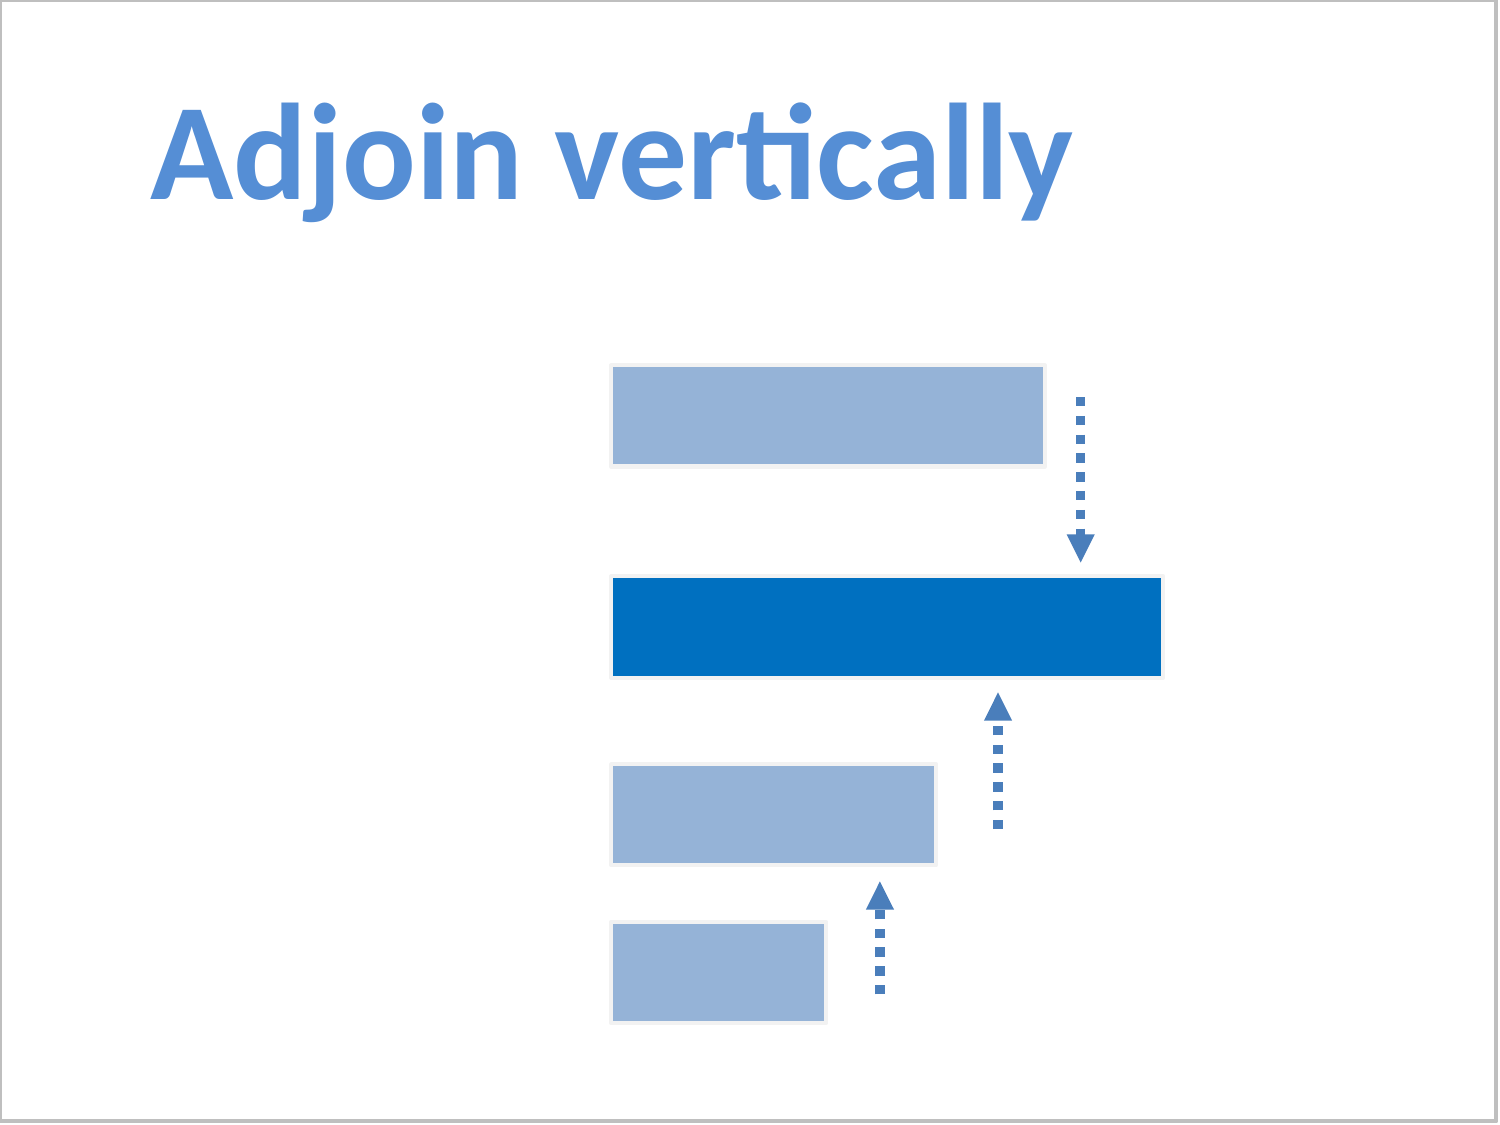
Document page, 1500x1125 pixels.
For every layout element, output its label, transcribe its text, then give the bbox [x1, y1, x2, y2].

text_box [609, 363, 1047, 469]
text_box [609, 762, 938, 867]
text_box [609, 920, 828, 1025]
text_box [609, 574, 1165, 680]
text_box Adjoin vertically [135, 54, 1365, 235]
